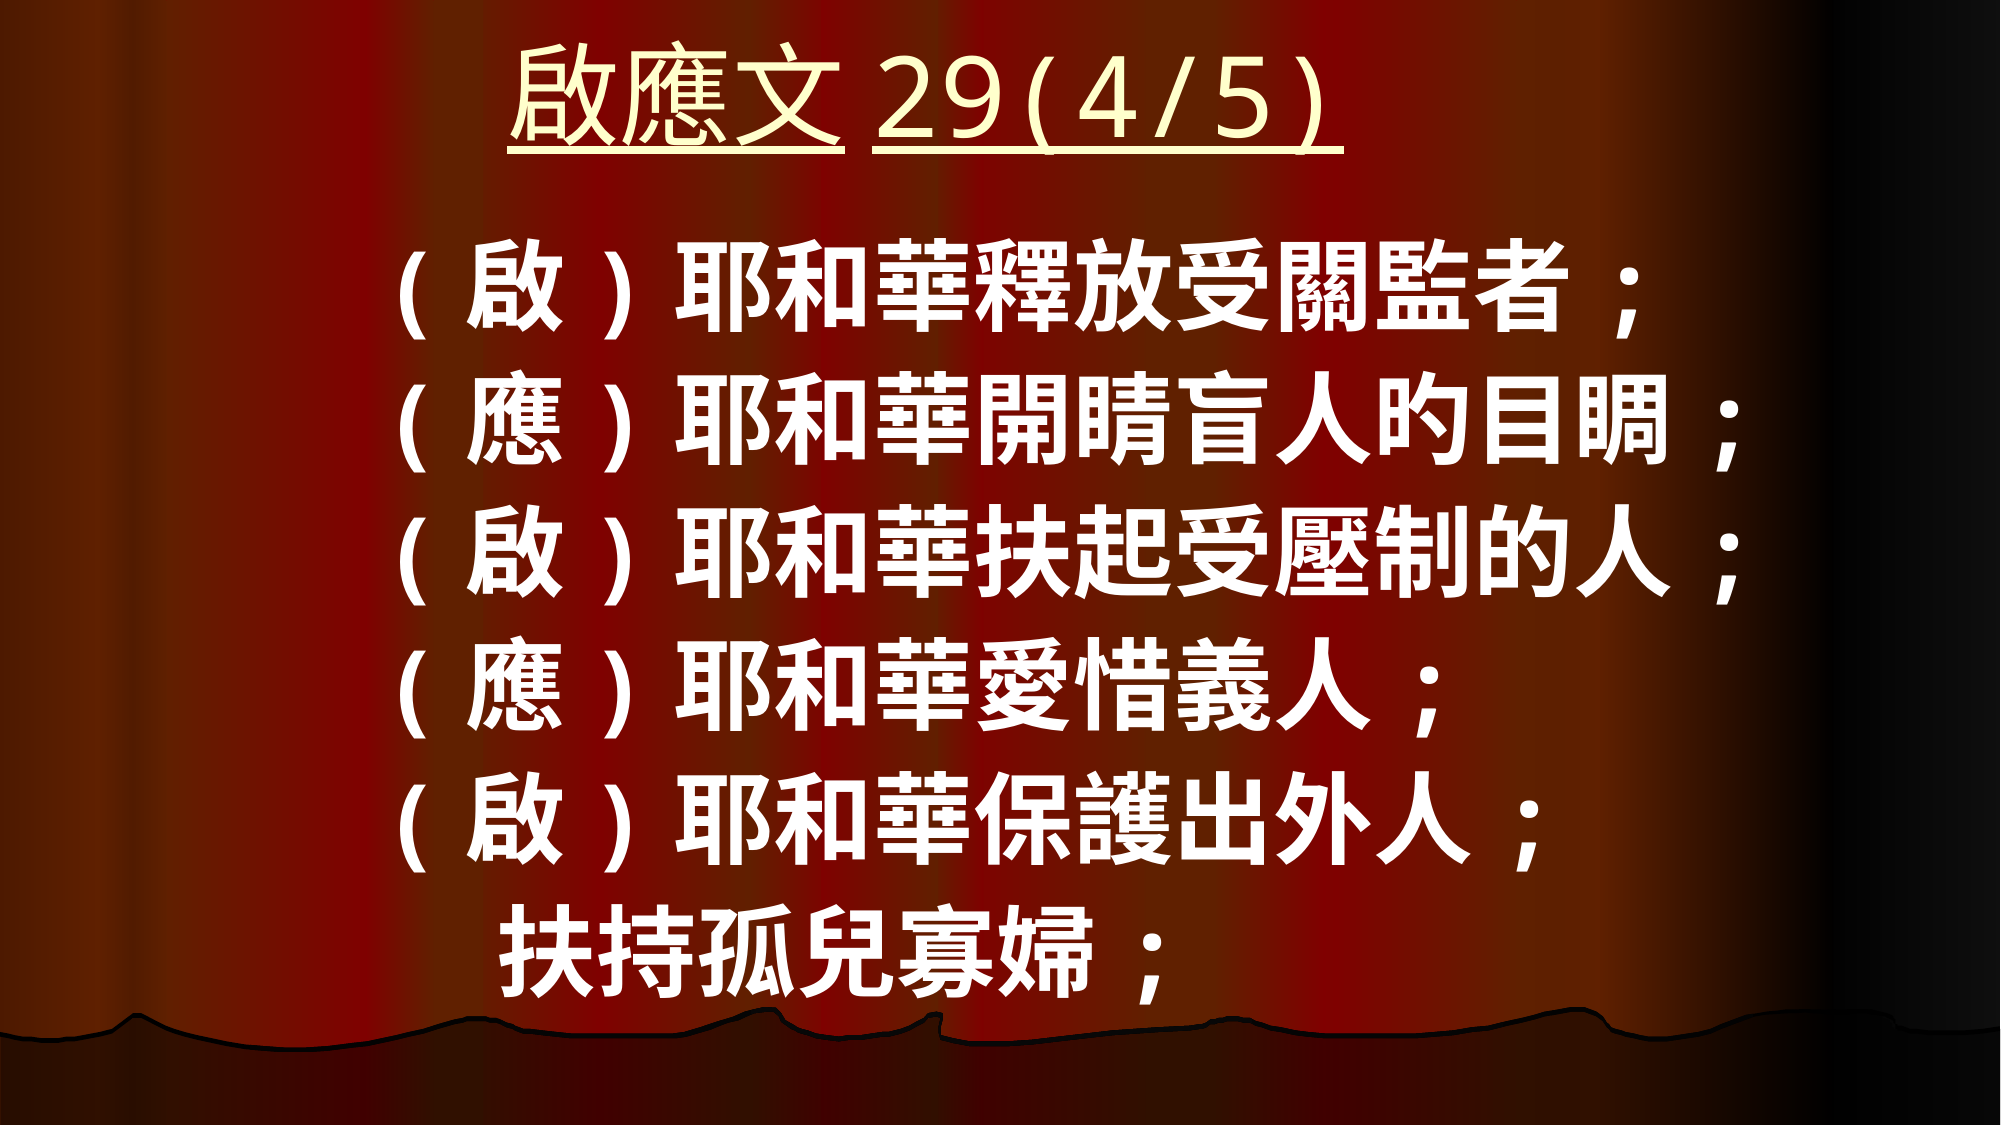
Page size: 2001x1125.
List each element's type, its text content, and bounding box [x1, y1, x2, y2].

title 啟應文29(4/5) [362, 0, 1490, 185]
list (啟)耶和華釋放受關監者; (應)耶和華開睛盲人旳目睭; (啟)耶和華扶起受壓制的人; (應)耶和華愛惜義人; (啟)耶和華保護出外人; 扶持孤兒寡婦; [314, 208, 1750, 1094]
